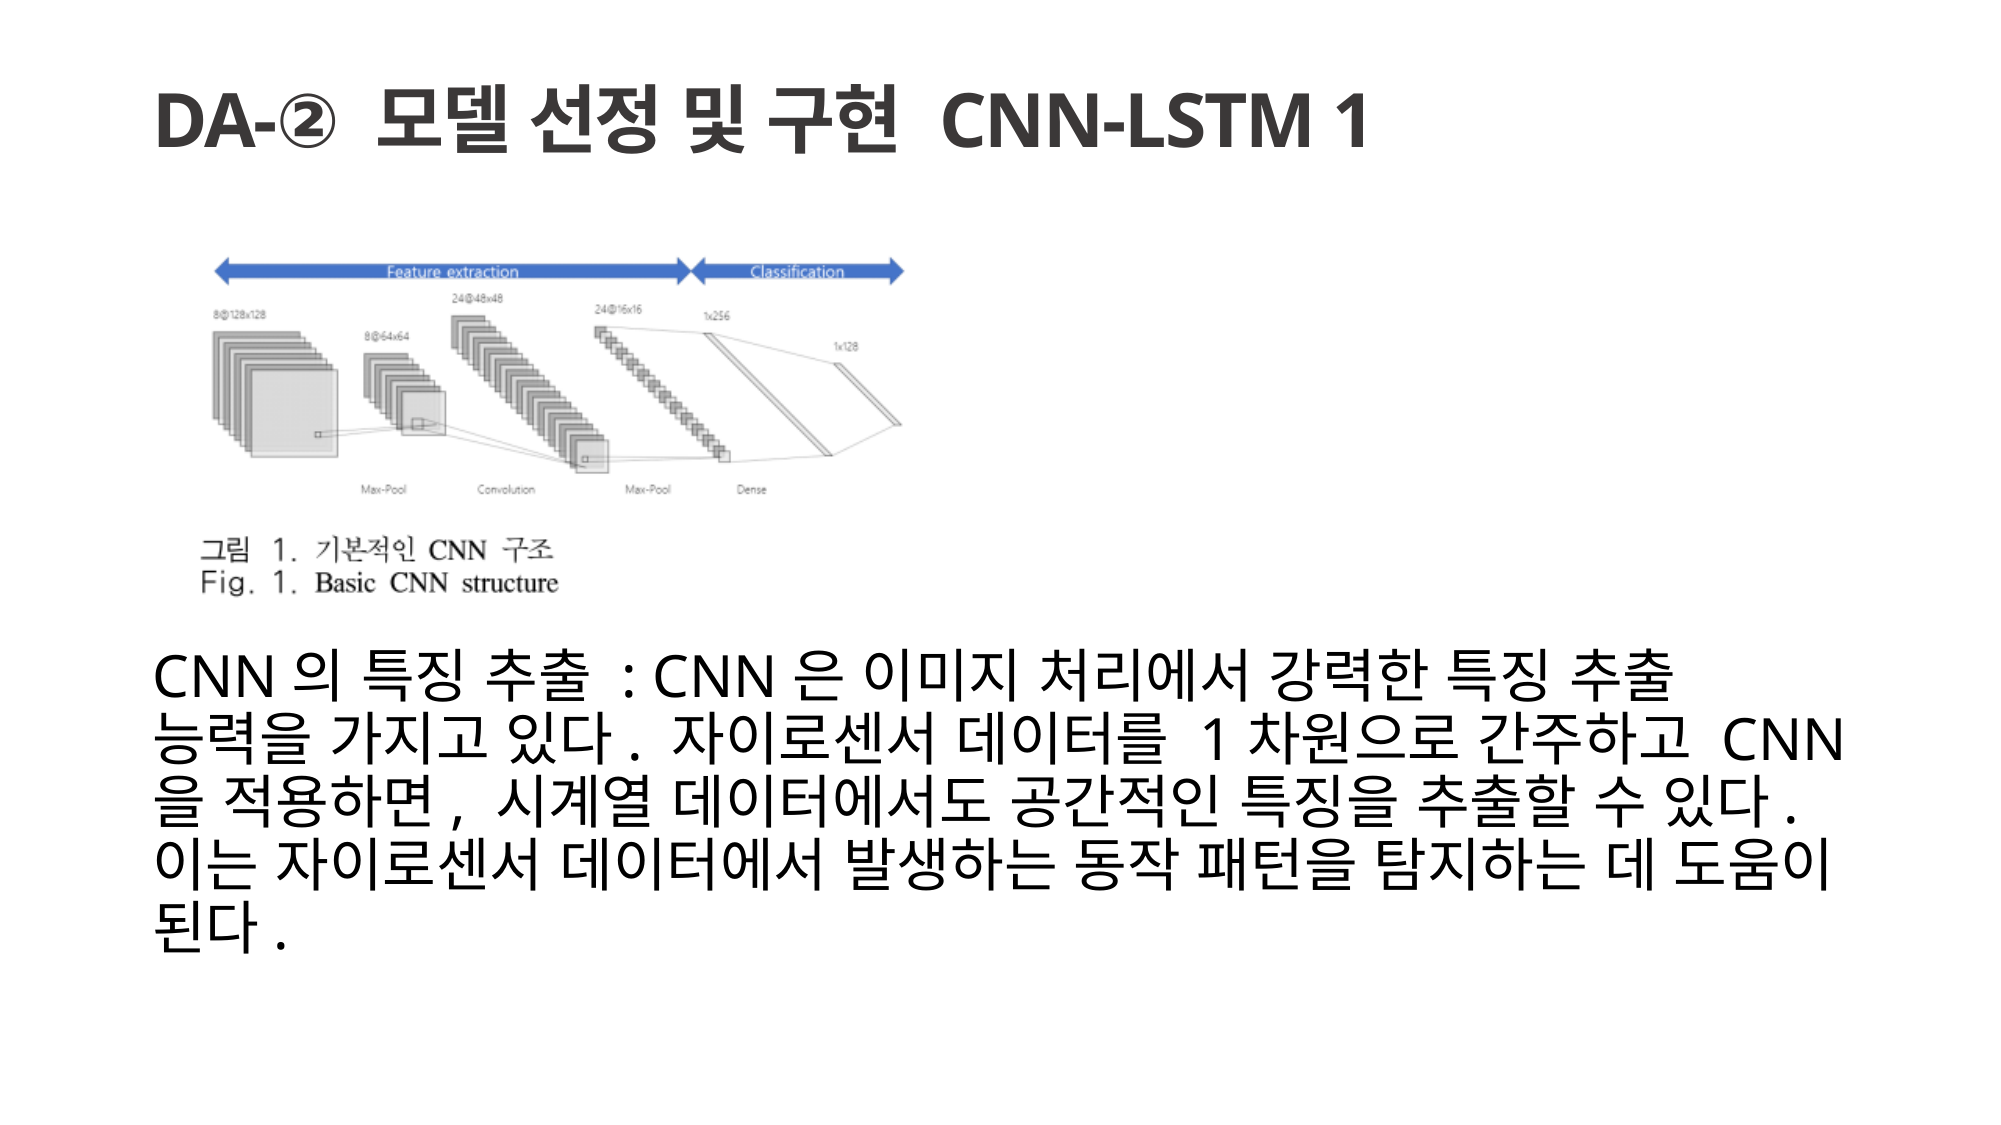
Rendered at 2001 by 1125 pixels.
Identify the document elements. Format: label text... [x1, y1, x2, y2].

picture [137, 168, 968, 618]
list CNN의 특징 추출 : CNN은 이미지 처리에서 강력한 특징 추출 능력을 가지고 있다. 자이로센서 데이터를 1차원으로 간주하고 CNN을 적용하면, 시계열 데이터에서도 공간적인 특징을 추출할 수 있다. 이는 자이로센서 데이터에서 발생하는 동작 패턴을 탐지하는 데 도움이 된다. [137, 639, 1863, 1014]
title DA-② 모델 선정 및 구현 CNN-LSTM 1 [137, 59, 1863, 278]
